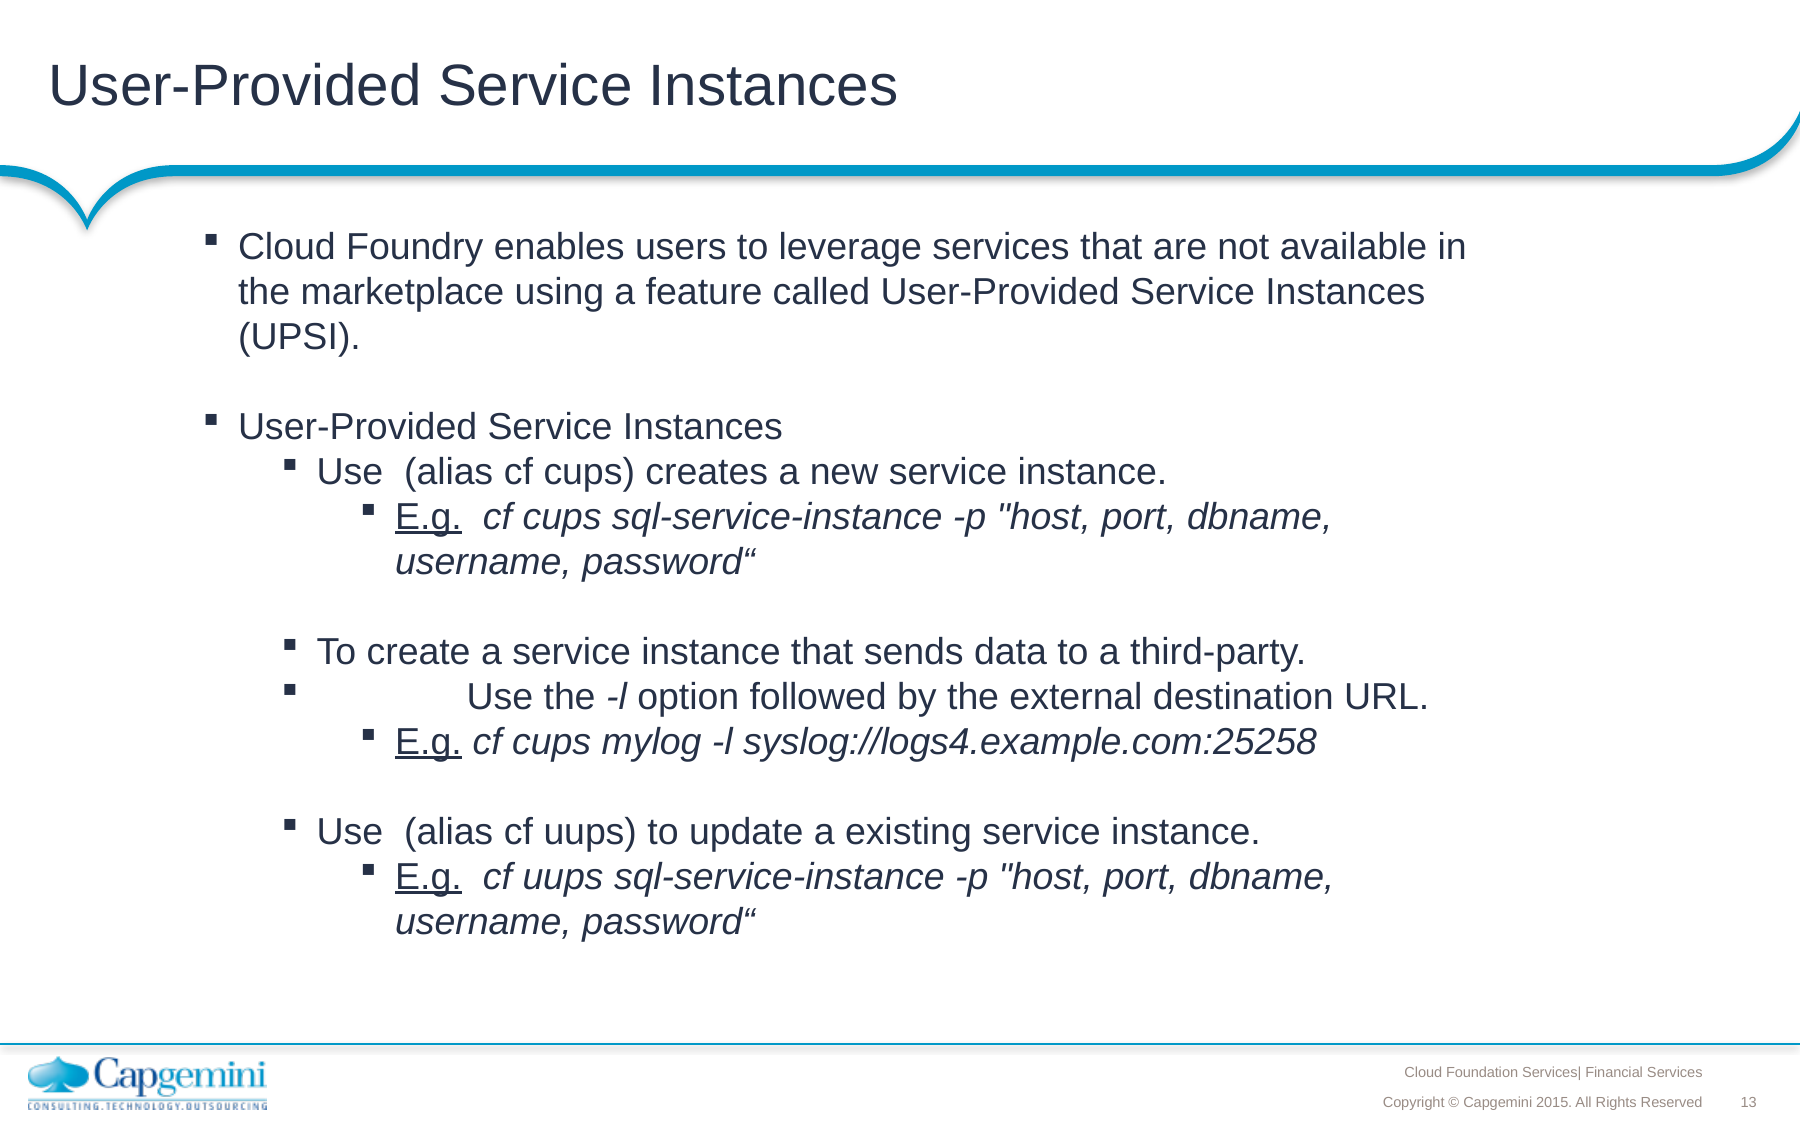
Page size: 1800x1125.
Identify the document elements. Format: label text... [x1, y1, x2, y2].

picture [28, 1056, 267, 1110]
title User-Provided Service Instances [0, 0, 1800, 165]
text_box Cloud Foundry enables users to leverage services that are not available in the marketplace using a feature called User-Provided Service Instances (UPSI). User-Provided Service Instances Use (alias cf cups) creates a new service instance. E.g. cf cups sql-service-instance -p "host, port, dbname, username, password“ To create a service instance that sends data to a third-party. Use the -l option followed by the external destination URL. E.g. cf cups mylog -l syslog://logs4.example.com:25258 Use (alias cf uups) to update a existing service instance. E.g. cf uups sql-service-instance -p "host, port, dbname, username, password“ [144, 214, 1528, 995]
